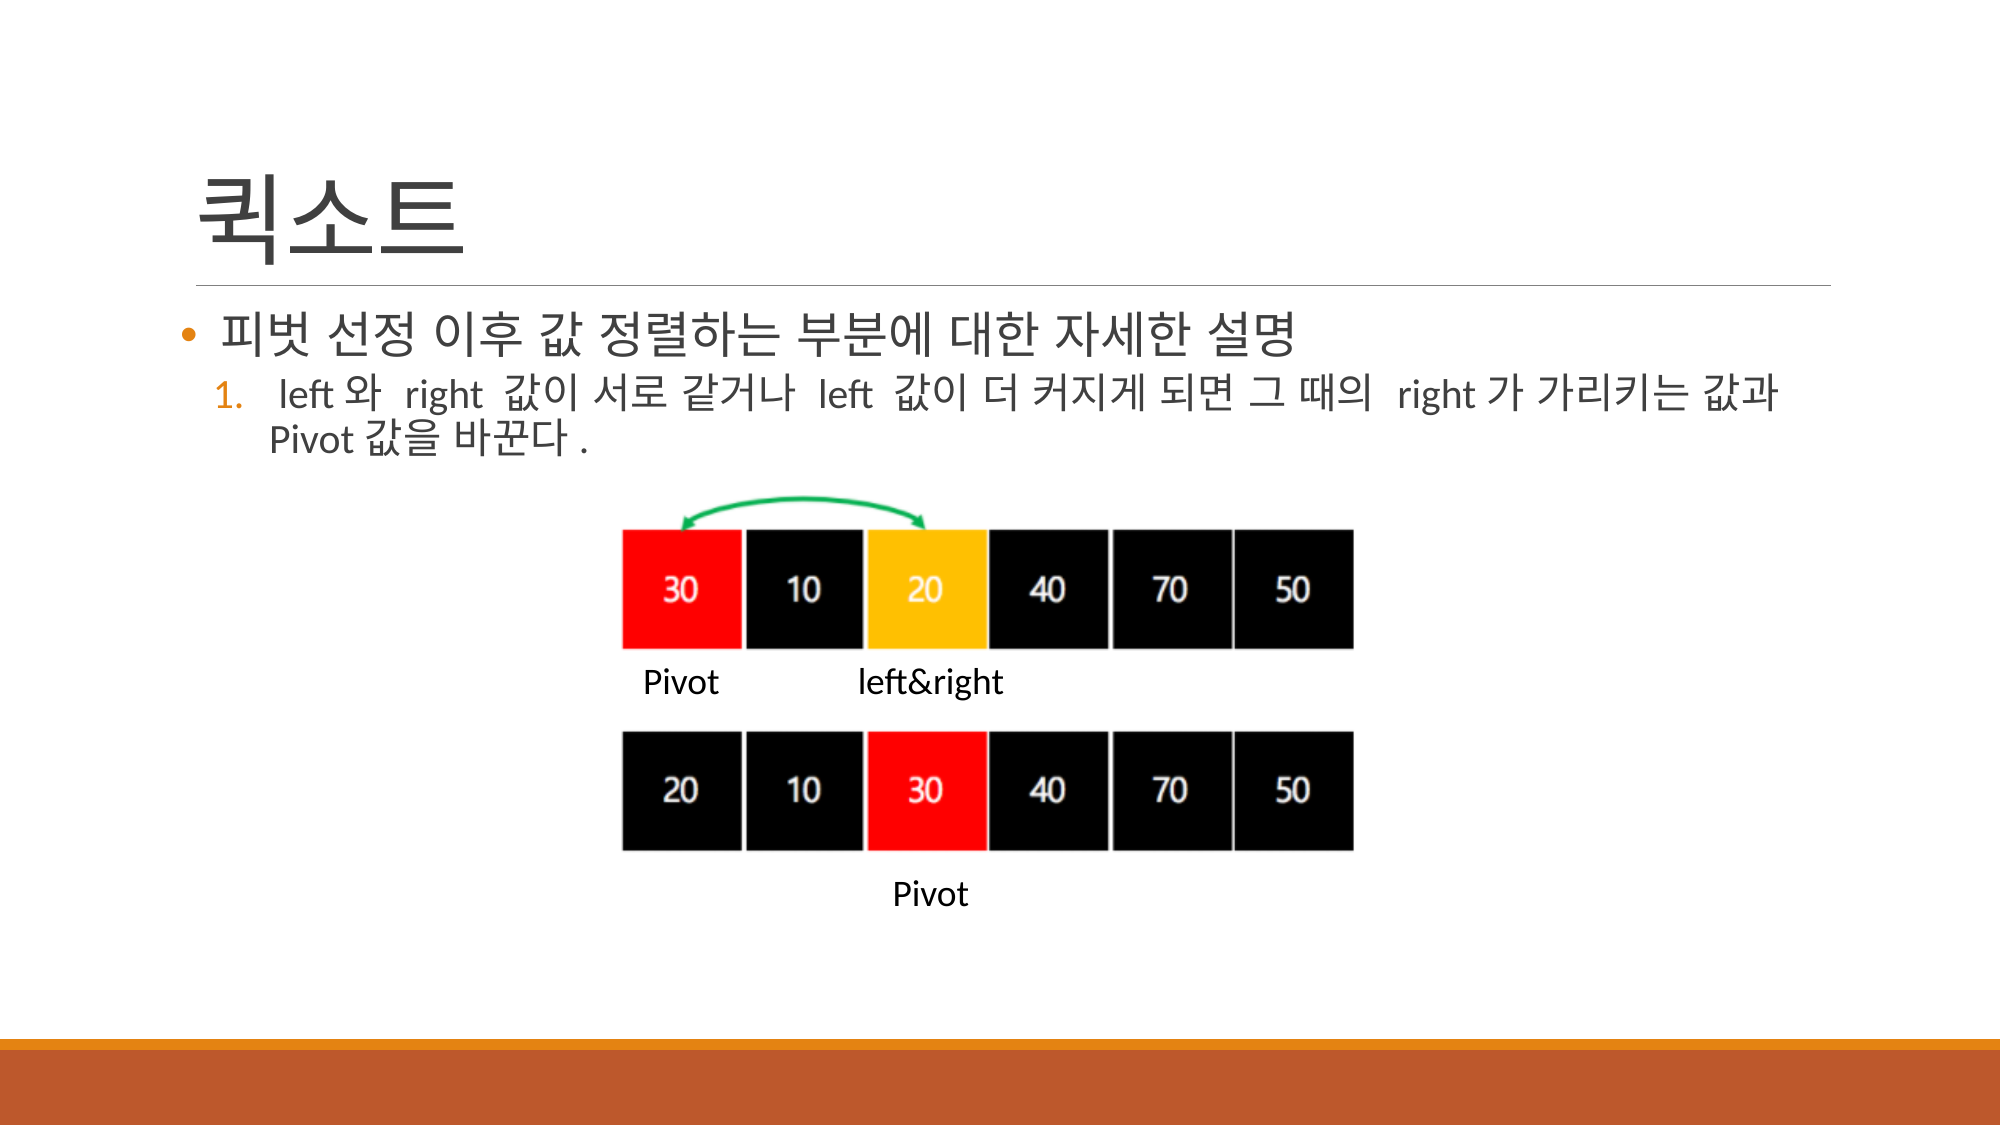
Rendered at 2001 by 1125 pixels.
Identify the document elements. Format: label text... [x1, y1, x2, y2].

list 피벗 선정 이후 값 정렬하는 부분에 대한 자세한 설명 left와 right 값이 서로 같거나 left 값이 더 커지게 되면 그 때의 right가 가리키는 값과 Pivot값을 바꾼다. [180, 302, 1830, 963]
title 퀵소트 [180, 47, 1830, 285]
picture [591, 479, 1355, 880]
text_box Pivot [878, 889, 985, 922]
